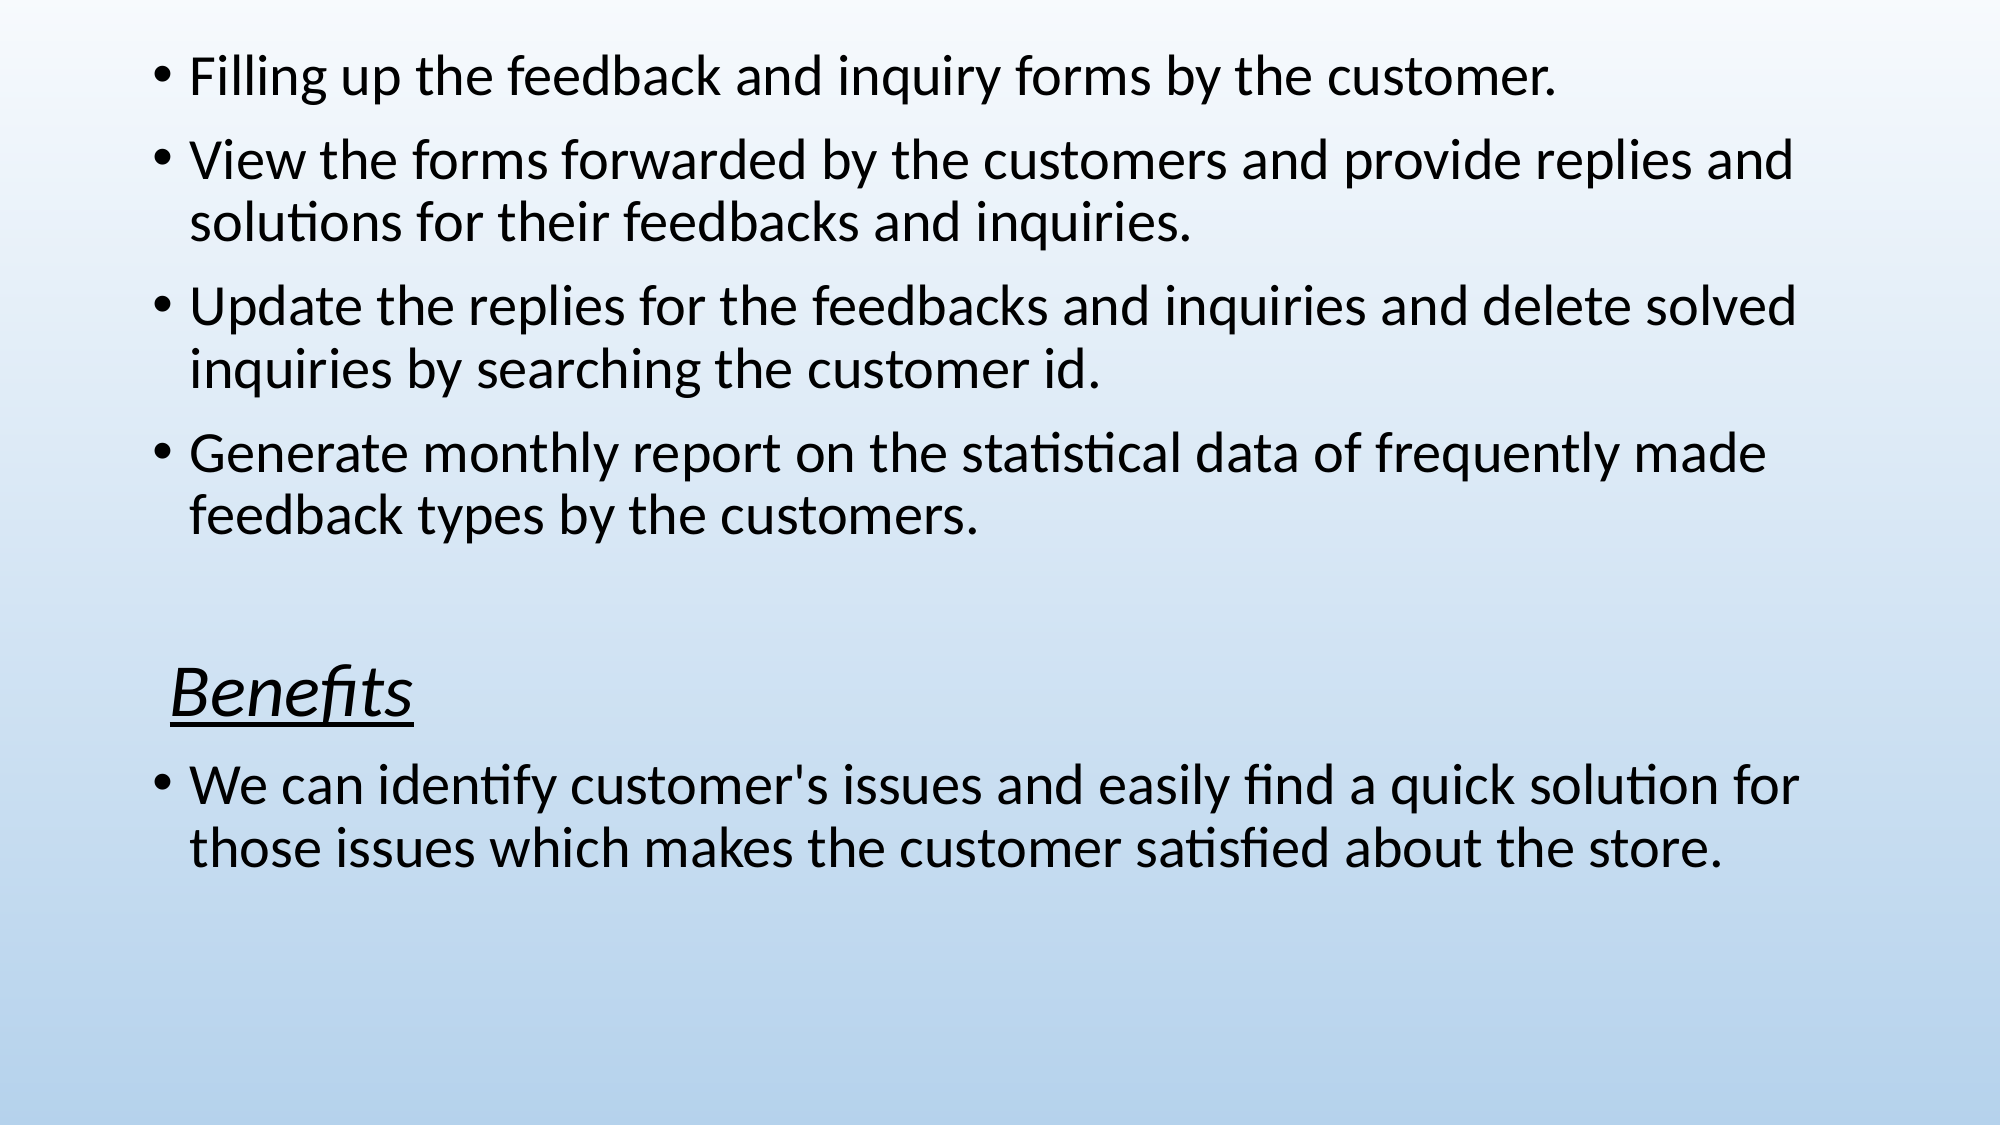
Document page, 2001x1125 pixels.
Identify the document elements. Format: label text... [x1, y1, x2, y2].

list Filling up the feedback and inquiry forms by the customer. View the forms forwarded by the customers and provide replies and solutions for their feedbacks and inquiries. Update the replies for the feedbacks and inquiries and delete solved inquiries by searching the customer id. Generate monthly report on the statistical data of frequently made feedback types by the customers. Benefits We can identify customer's issues and easily find a quick solution for those issues which makes the customer satisfied about the store. [137, 37, 1957, 1037]
